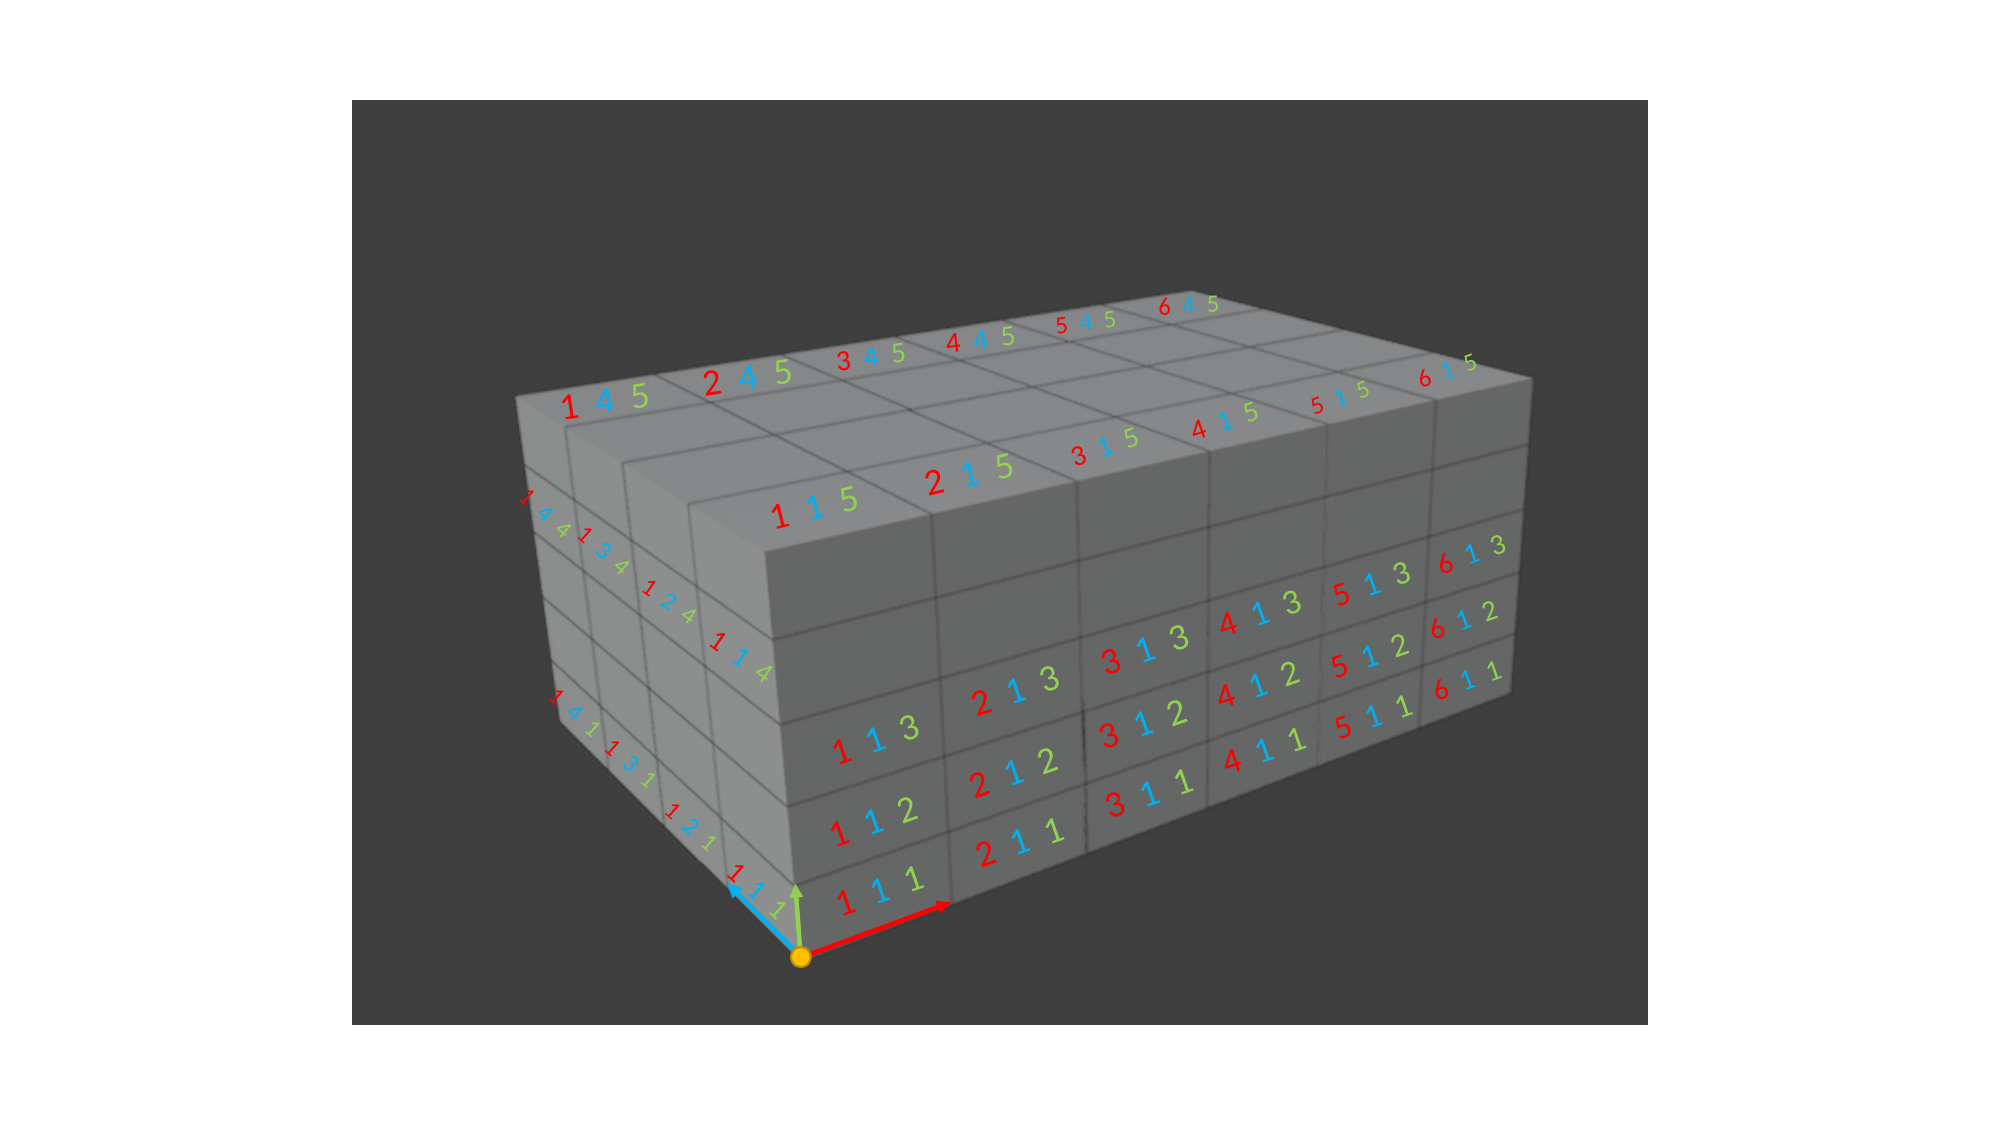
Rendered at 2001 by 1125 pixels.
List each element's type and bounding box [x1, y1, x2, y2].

text_box [727, 883, 801, 957]
text_box [801, 902, 951, 958]
picture [352, 100, 1648, 1025]
